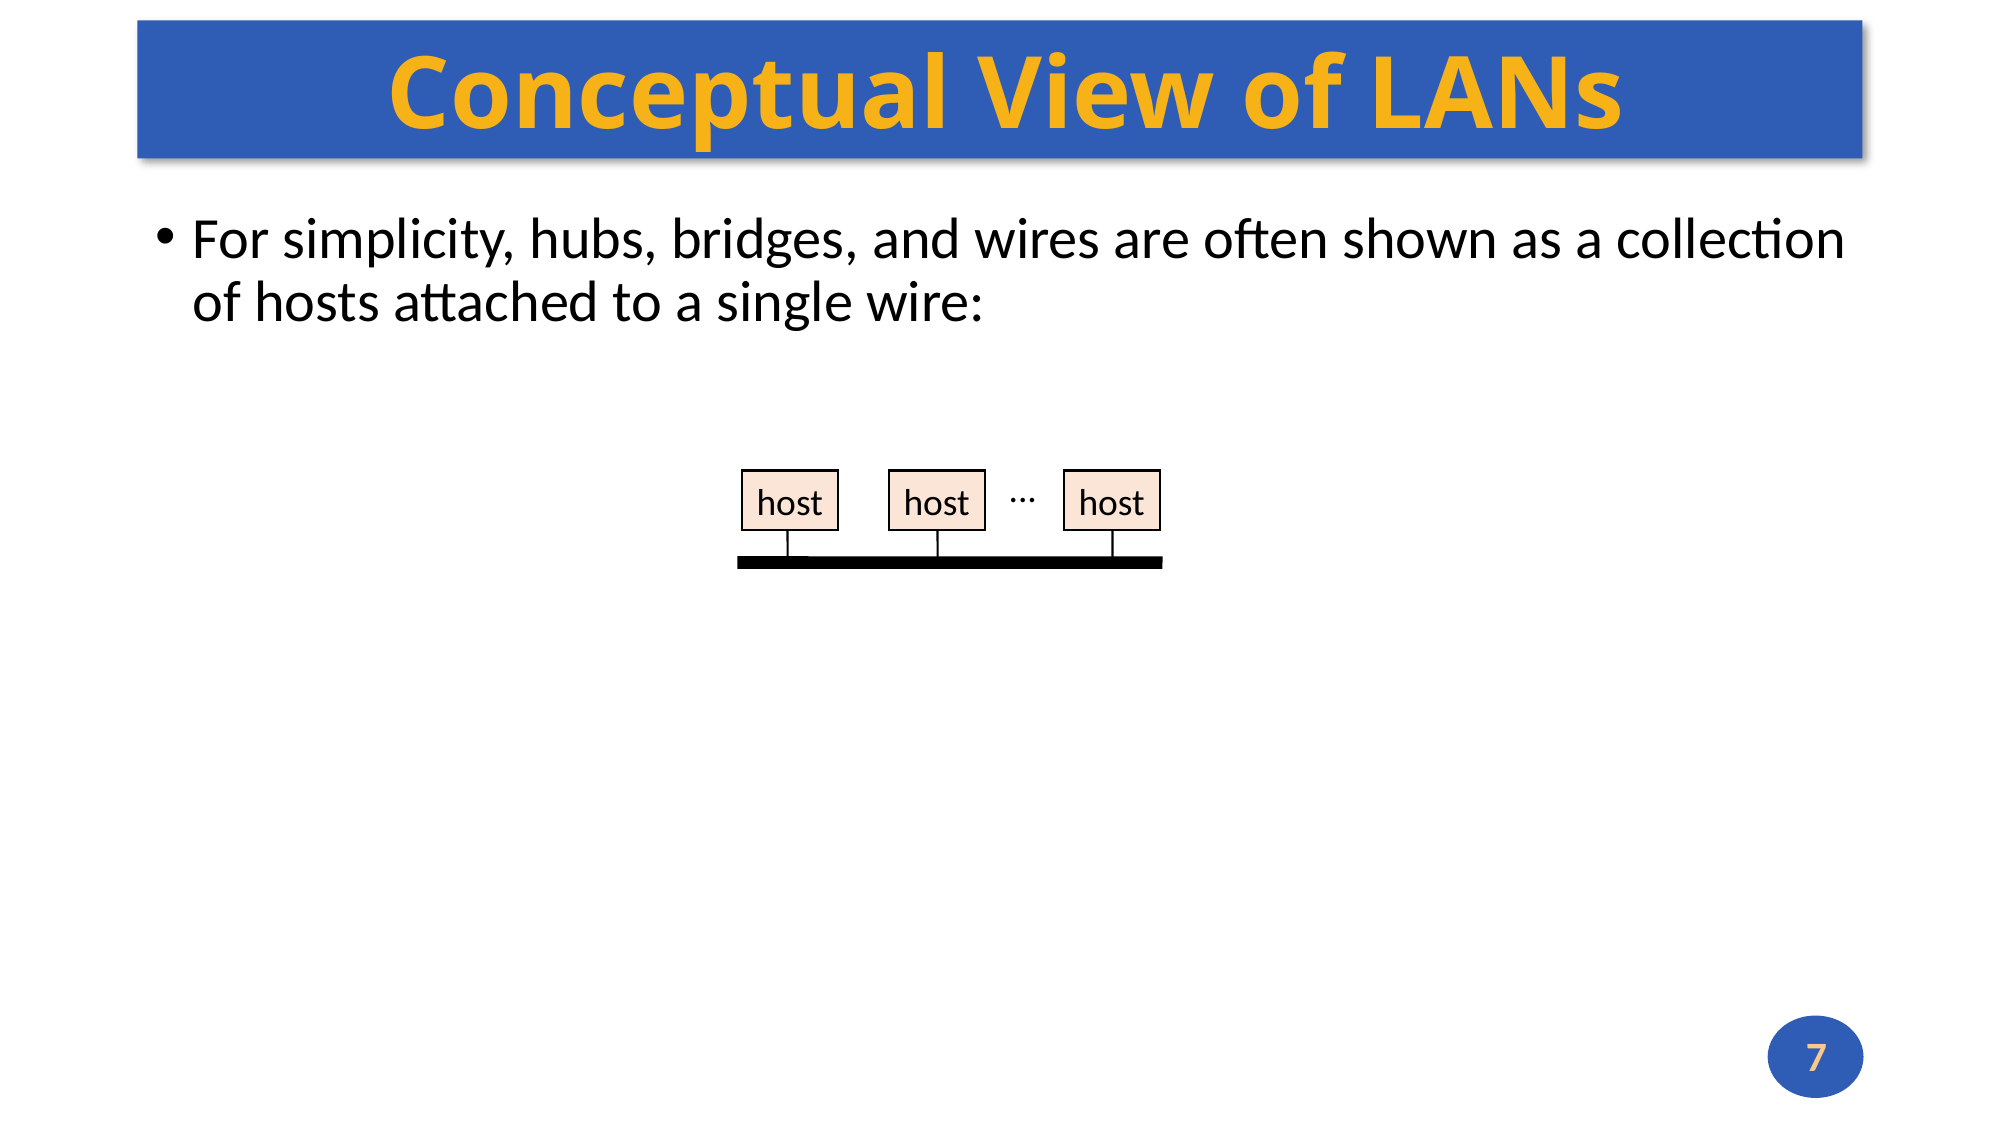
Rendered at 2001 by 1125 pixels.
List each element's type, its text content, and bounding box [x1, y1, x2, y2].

slide_number 7 [1767, 1015, 1866, 1095]
text_box host [1063, 470, 1160, 531]
title Conceptual View of LANs [140, 20, 1860, 156]
text_box host [888, 470, 985, 531]
text_box host [741, 470, 838, 531]
list For simplicity, hubs, bridges, and wires are often shown as a collection of hosts attached to a single wire: [140, 200, 1874, 359]
text_box ... [993, 457, 1052, 518]
